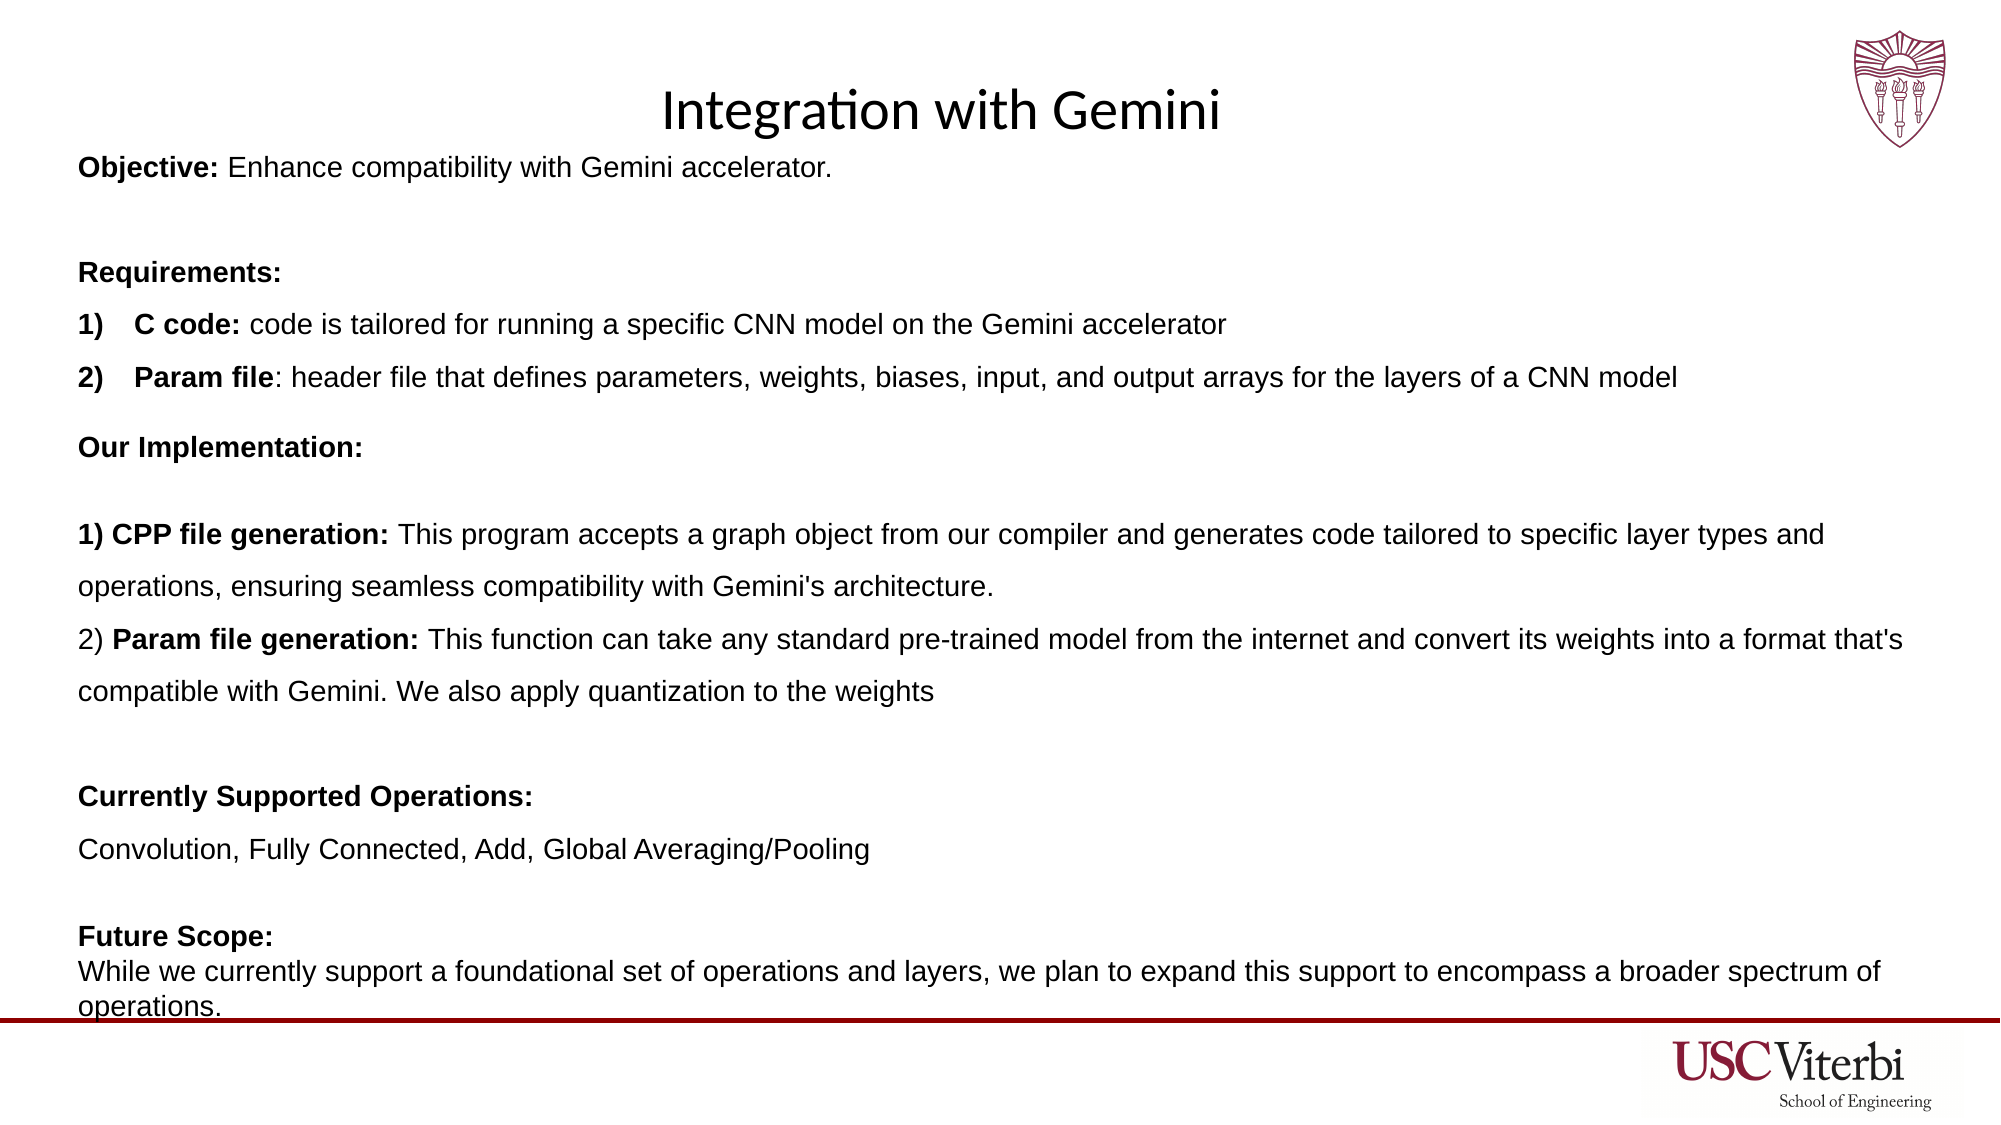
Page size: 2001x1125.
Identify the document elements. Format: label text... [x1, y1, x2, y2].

text_box Objective: Enhance compatibility with Gemini accelerator. Requirements: C code: code is tailored for running a specific CNN model on the Gemini accelerator Param file: header file that defines parameters, weights, biases, input, and output arrays for the layers of a CNN model Our Implementation: 1) CPP file generation: This program accepts a graph object from our compiler and generates code tailored to specific layer types and operations, ensuring seamless compatibility with Gemini's architecture. 2) Param file generation: This function can take any standard pre-trained model from the internet and convert its weights into a format that's compatible with Gemini. We also apply quantization to the weights Currently Supported Operations: Convolution, Fully Connected, Add, Global Averaging/Pooling Future Scope: While we currently support a foundational set of operations and layers, we plan to expand this support to encompass a broader spectrum of operations. [63, 140, 1937, 1030]
picture [1641, 1027, 1964, 1118]
picture [1824, 13, 1975, 164]
title Integration with Gemini [99, 35, 1783, 140]
